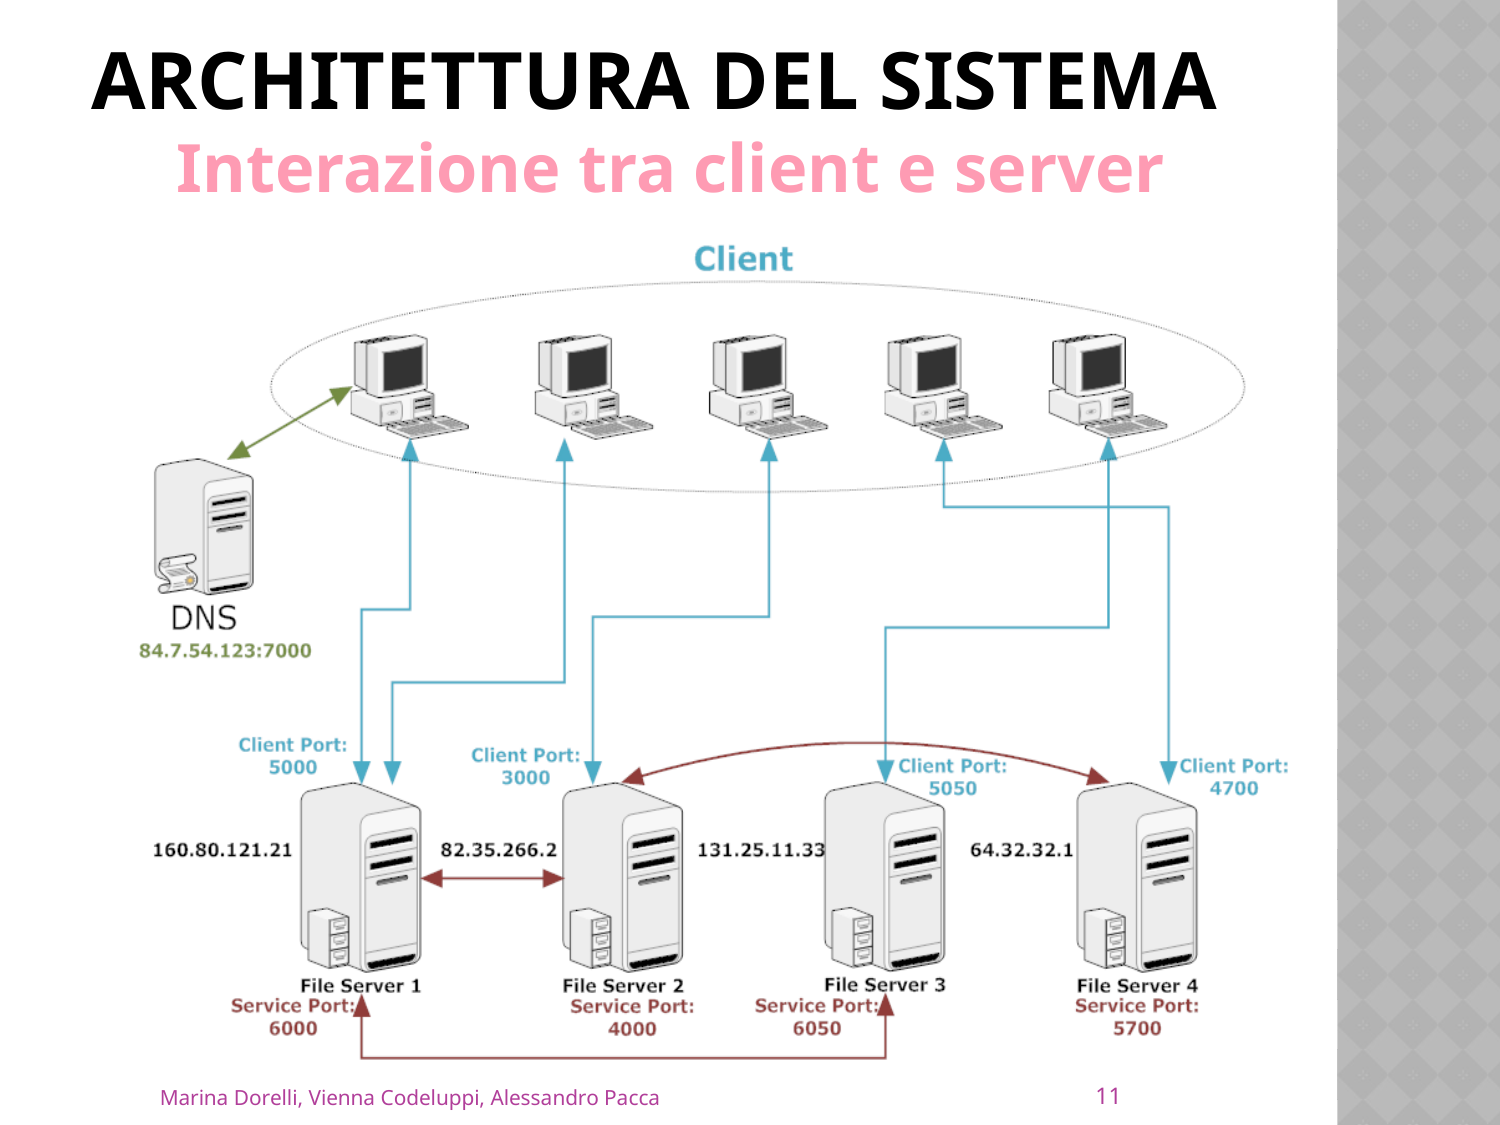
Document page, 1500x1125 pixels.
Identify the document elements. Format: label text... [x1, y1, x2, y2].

slide_number 11 [1025, 1077, 1122, 1113]
title Architettura del sistema [75, 37, 1235, 125]
list Interazione tra client e server [64, 125, 1270, 227]
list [132, 231, 1294, 1068]
footer Marina Dorelli, Vienna Codeluppi, Alessandro Pacca [75, 1075, 675, 1114]
